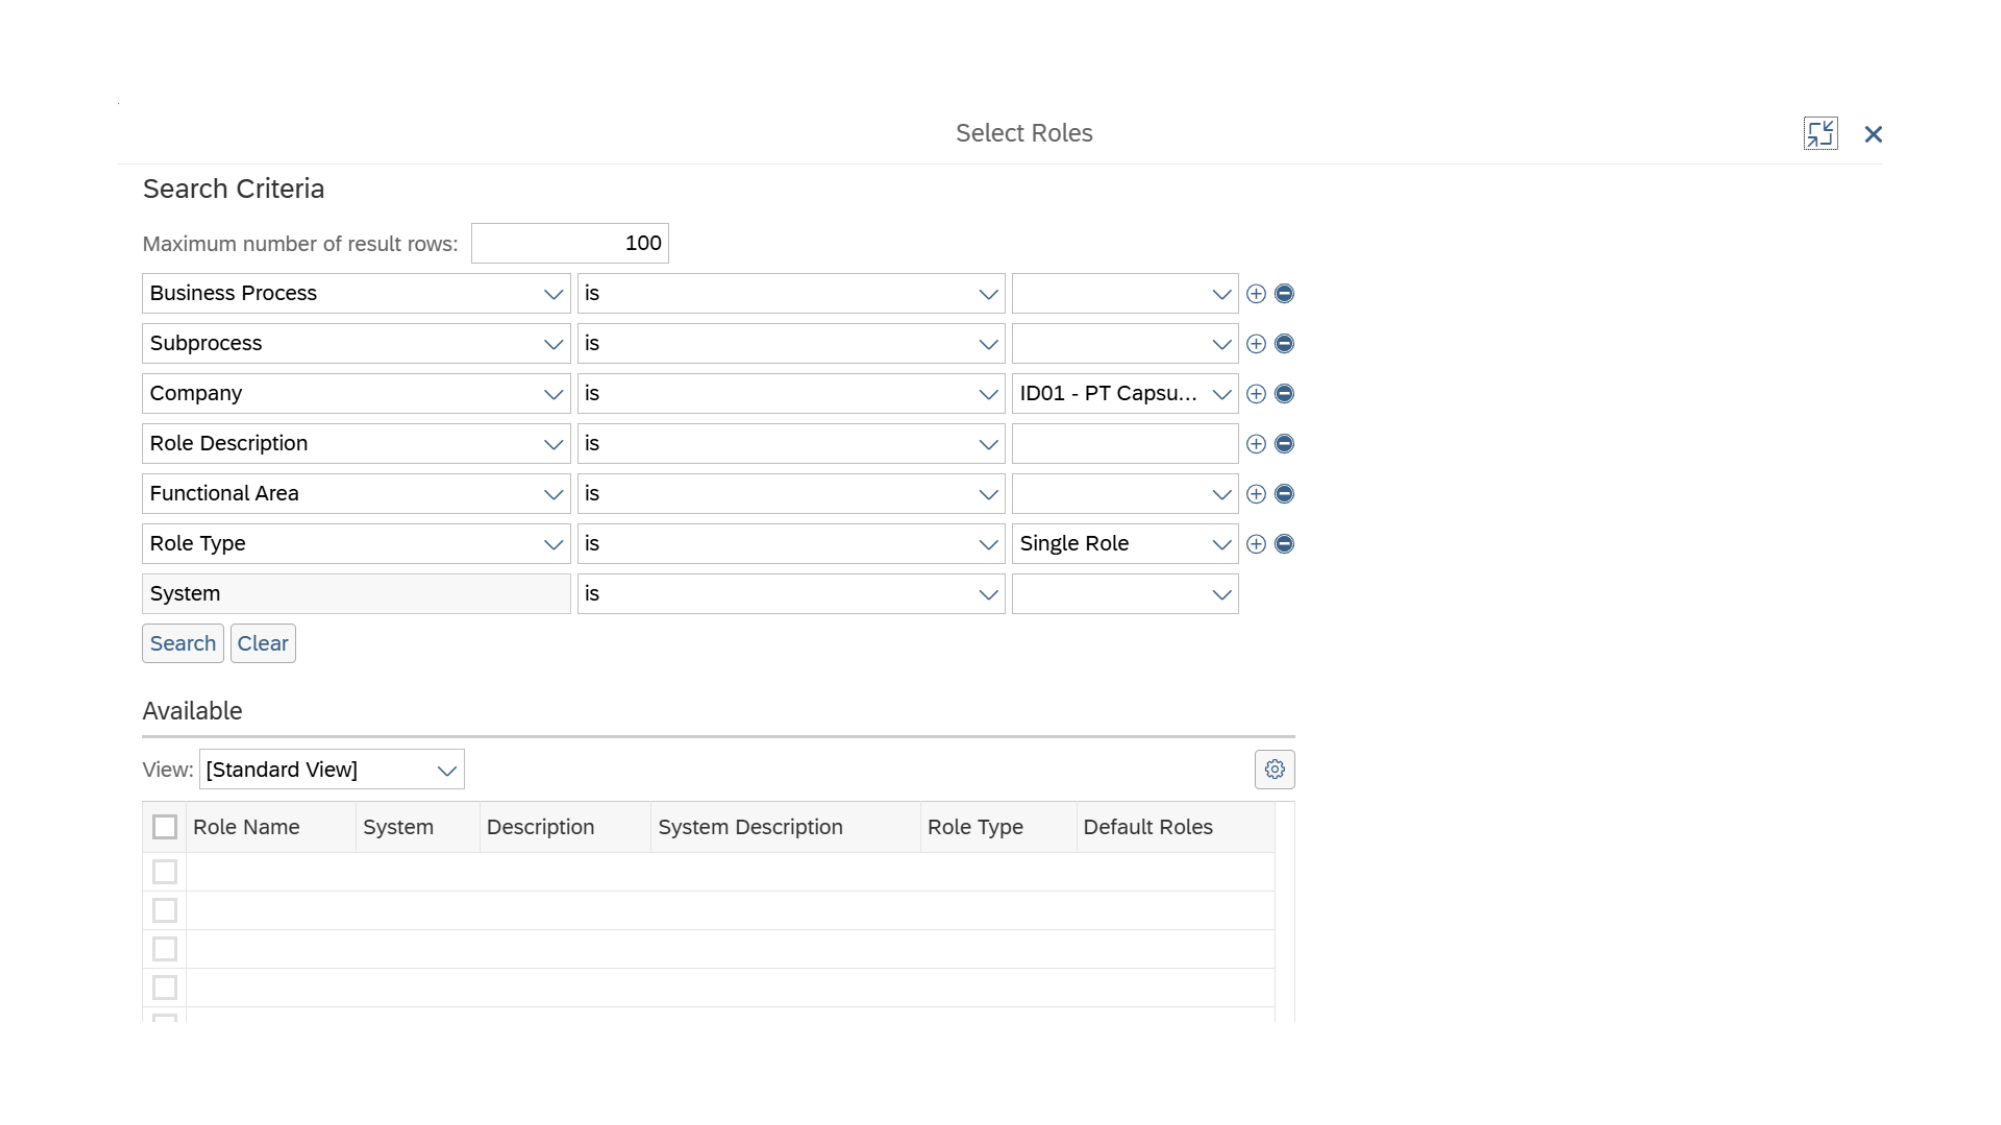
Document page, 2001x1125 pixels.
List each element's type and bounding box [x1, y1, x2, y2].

picture [118, 103, 1882, 1022]
